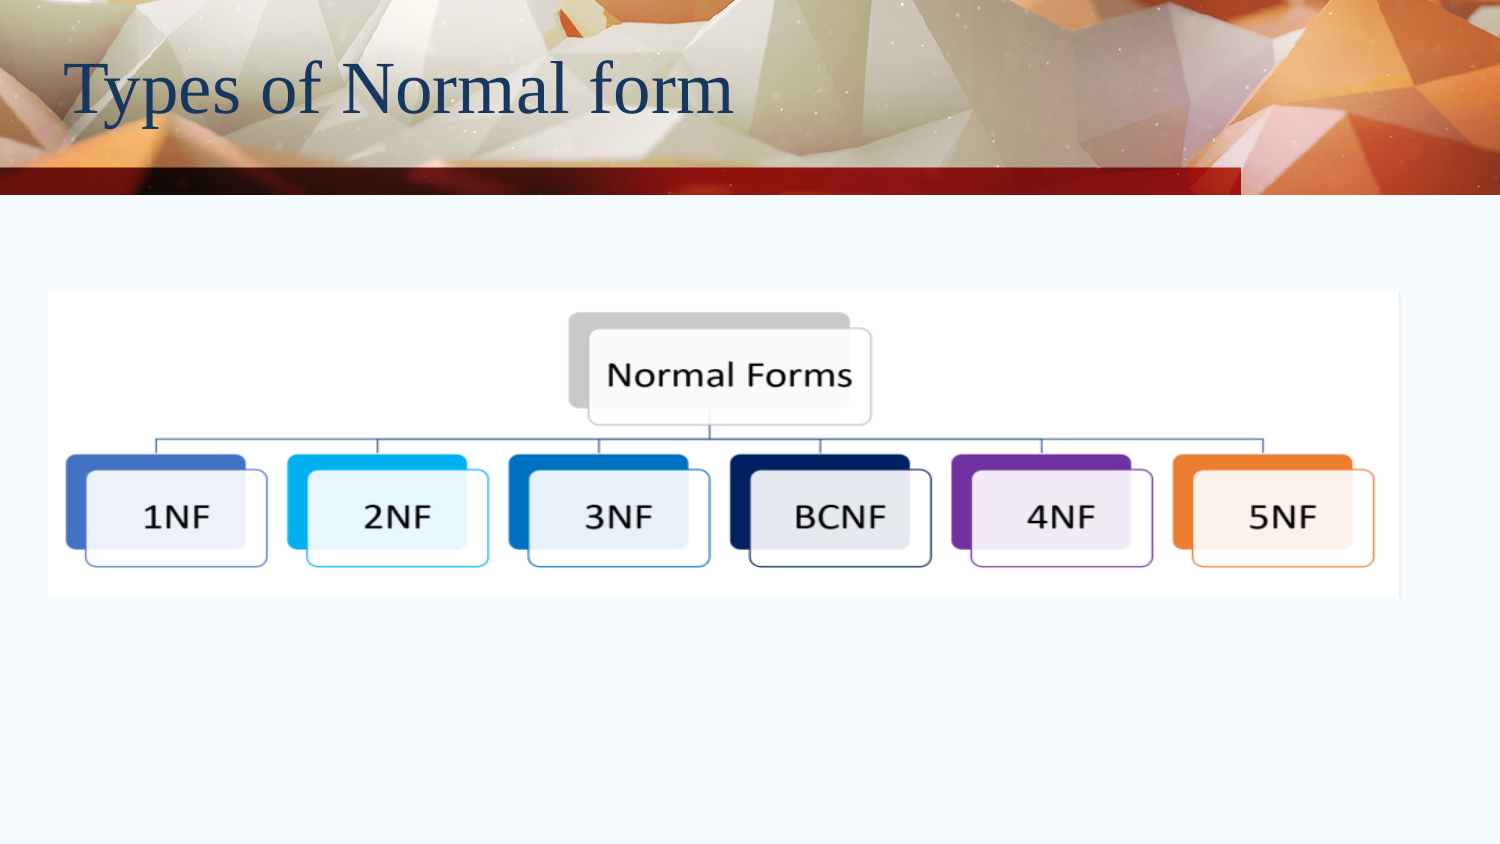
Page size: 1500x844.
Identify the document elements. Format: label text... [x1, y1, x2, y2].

picture [0, 0, 1500, 844]
title Types of Normal form [48, 21, 1402, 147]
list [48, 291, 1402, 598]
